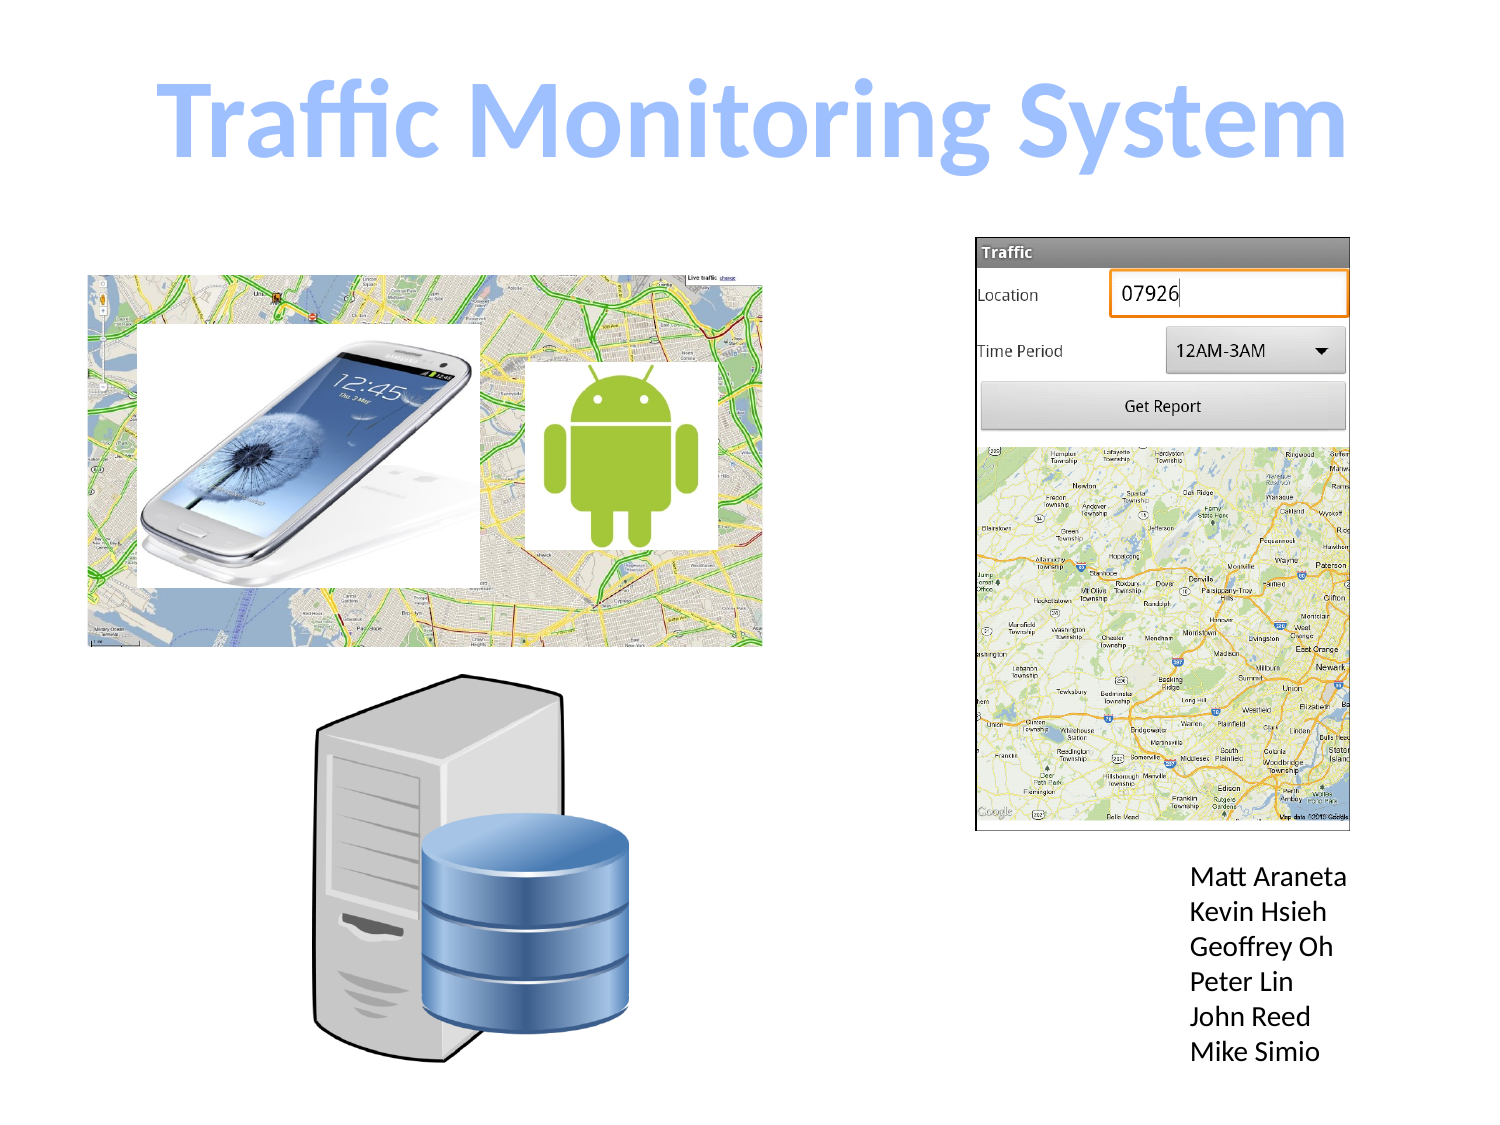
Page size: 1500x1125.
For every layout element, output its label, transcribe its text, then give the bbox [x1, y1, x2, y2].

picture [312, 674, 629, 1063]
text_box Traffic Monitoring System [141, 37, 1367, 188]
picture [87, 274, 763, 647]
picture [974, 237, 1351, 831]
text_box Matt Araneta Kevin Hsieh Geoffrey Oh Peter Lin John Reed Mike Simio [1174, 849, 1413, 1075]
